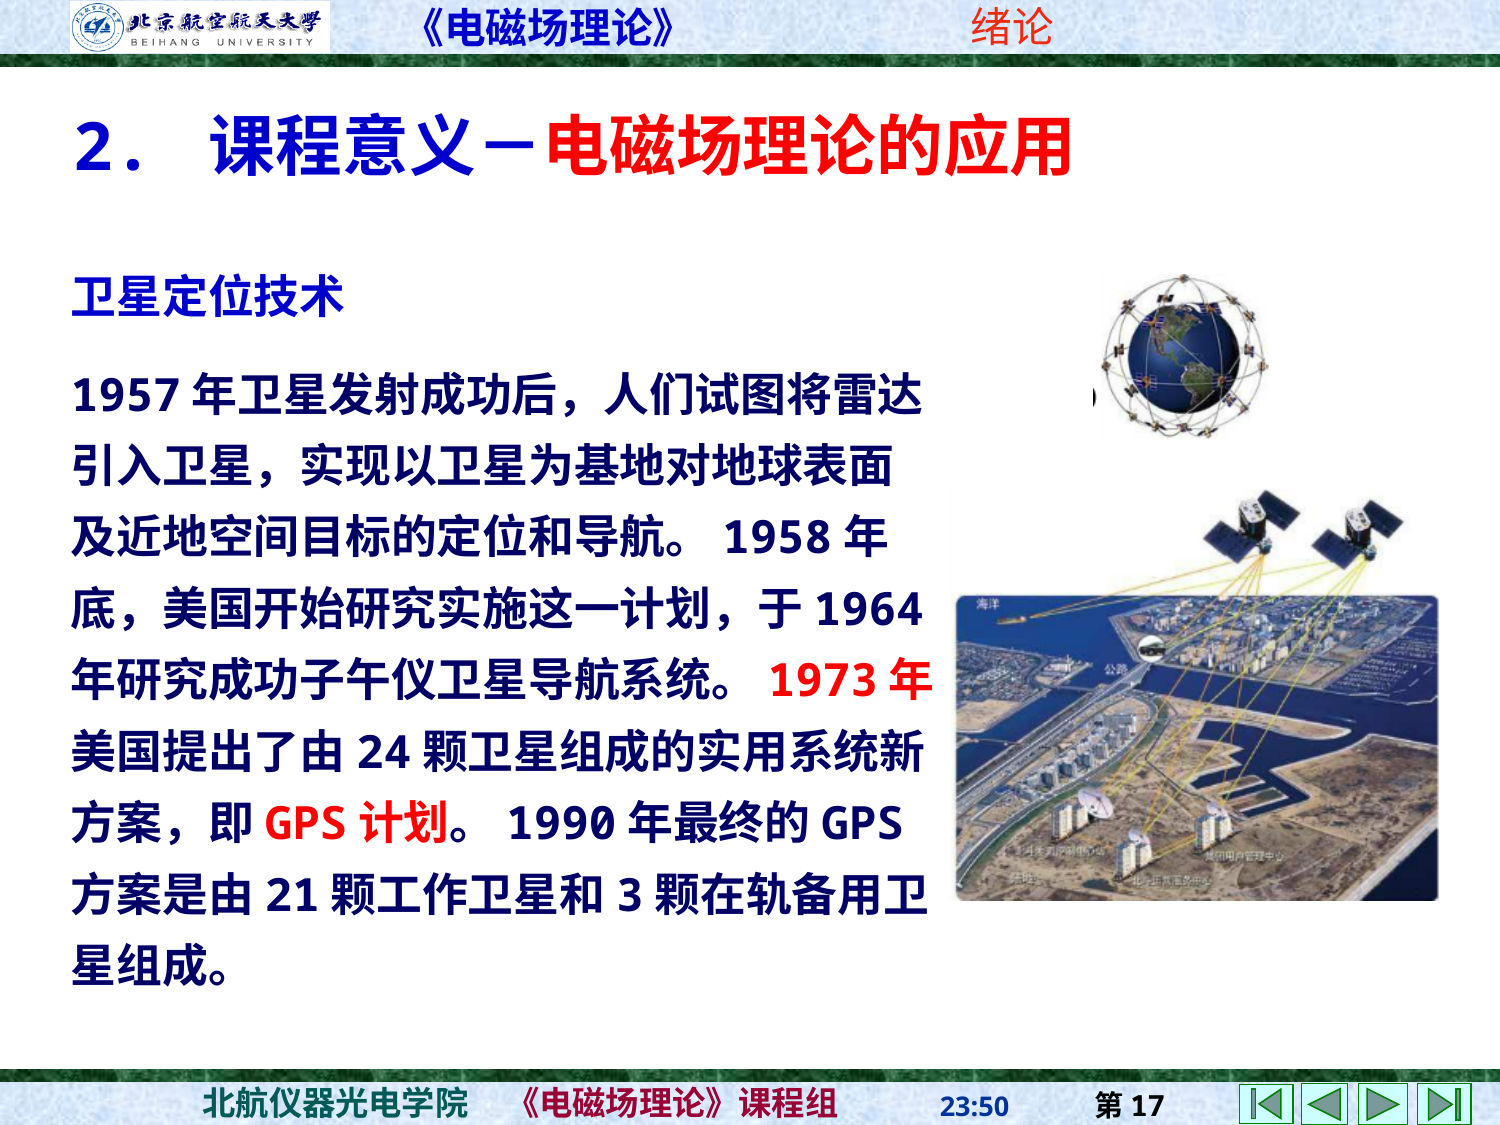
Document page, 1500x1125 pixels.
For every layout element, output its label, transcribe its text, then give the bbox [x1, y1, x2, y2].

text_box 2. 课程意义－电磁场理论的应用 [58, 96, 1389, 210]
picture [1093, 273, 1283, 440]
picture [950, 488, 1447, 901]
picture [0, 1069, 1500, 1125]
picture [0, 0, 1500, 67]
text_box 卫星定位技术 1957年卫星发射成功后，人们试图将雷达引入卫星，实现以卫星为基地对地球表面及近地空间目标的定位和导航。1958年底，美国开始研究实施这一计划，于1964年研究成功子午仪卫星导航系统。1973年美国提出了由24颗卫星组成的实用系统新方案，即GPS计划。1990年最终的GPS方案是由21颗工作卫星和3颗在轨备用卫星组成。 [55, 266, 954, 912]
